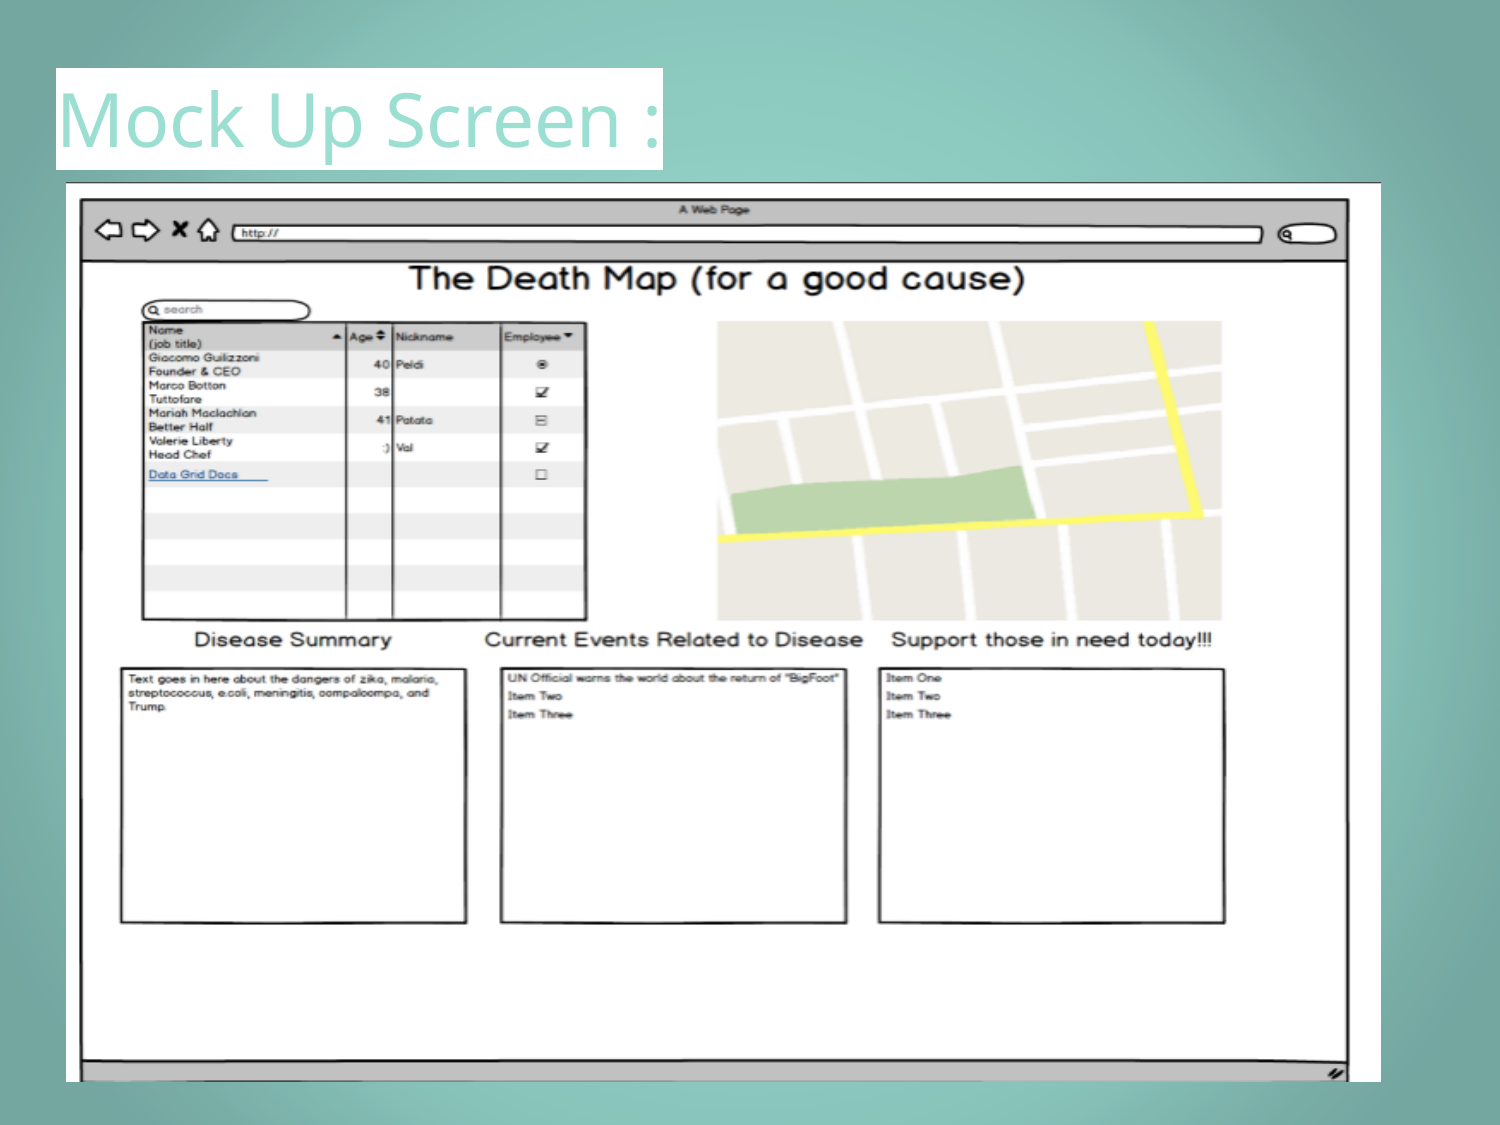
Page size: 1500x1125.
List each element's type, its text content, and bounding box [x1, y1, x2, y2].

title Mock Up Screen : [41, 57, 810, 283]
picture [0, 0, 1500, 1125]
